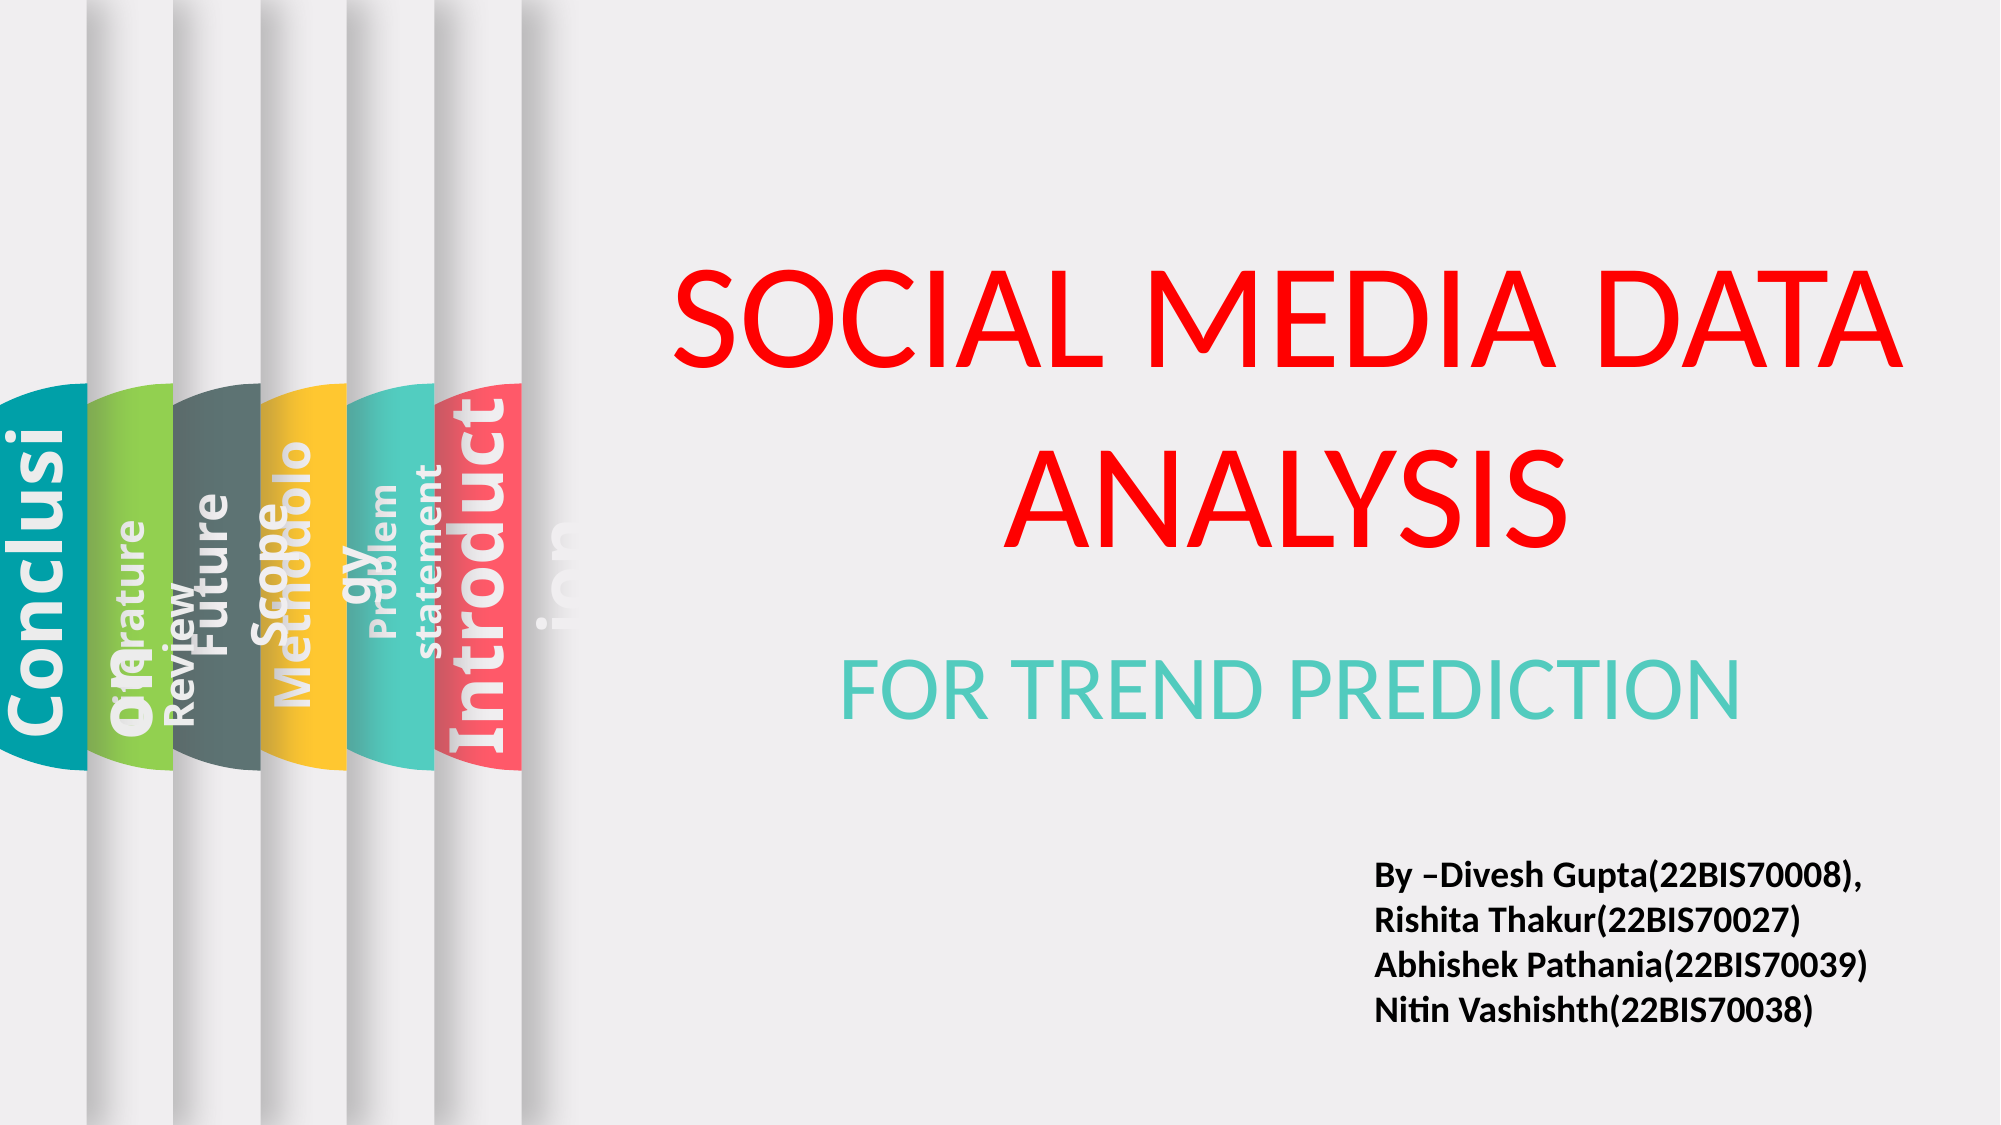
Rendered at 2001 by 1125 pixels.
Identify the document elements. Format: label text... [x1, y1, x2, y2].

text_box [347, 0, 435, 1125]
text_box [88, 0, 173, 1125]
text_box FOR TREND PREDICTION [694, 620, 1889, 746]
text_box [173, 0, 261, 1125]
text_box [261, 0, 347, 1125]
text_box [0, 0, 88, 1125]
text_box By –Divesh Gupta(22BIS70008), Rishita Thakur(22BIS70027) Abhishek Pathania(22BIS70039) Nitin Vashishth(22BIS70038) [1359, 842, 1975, 1038]
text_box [435, 0, 527, 1125]
text_box SOCIAL MEDIA DATA ANALYSIS [601, 209, 1975, 585]
